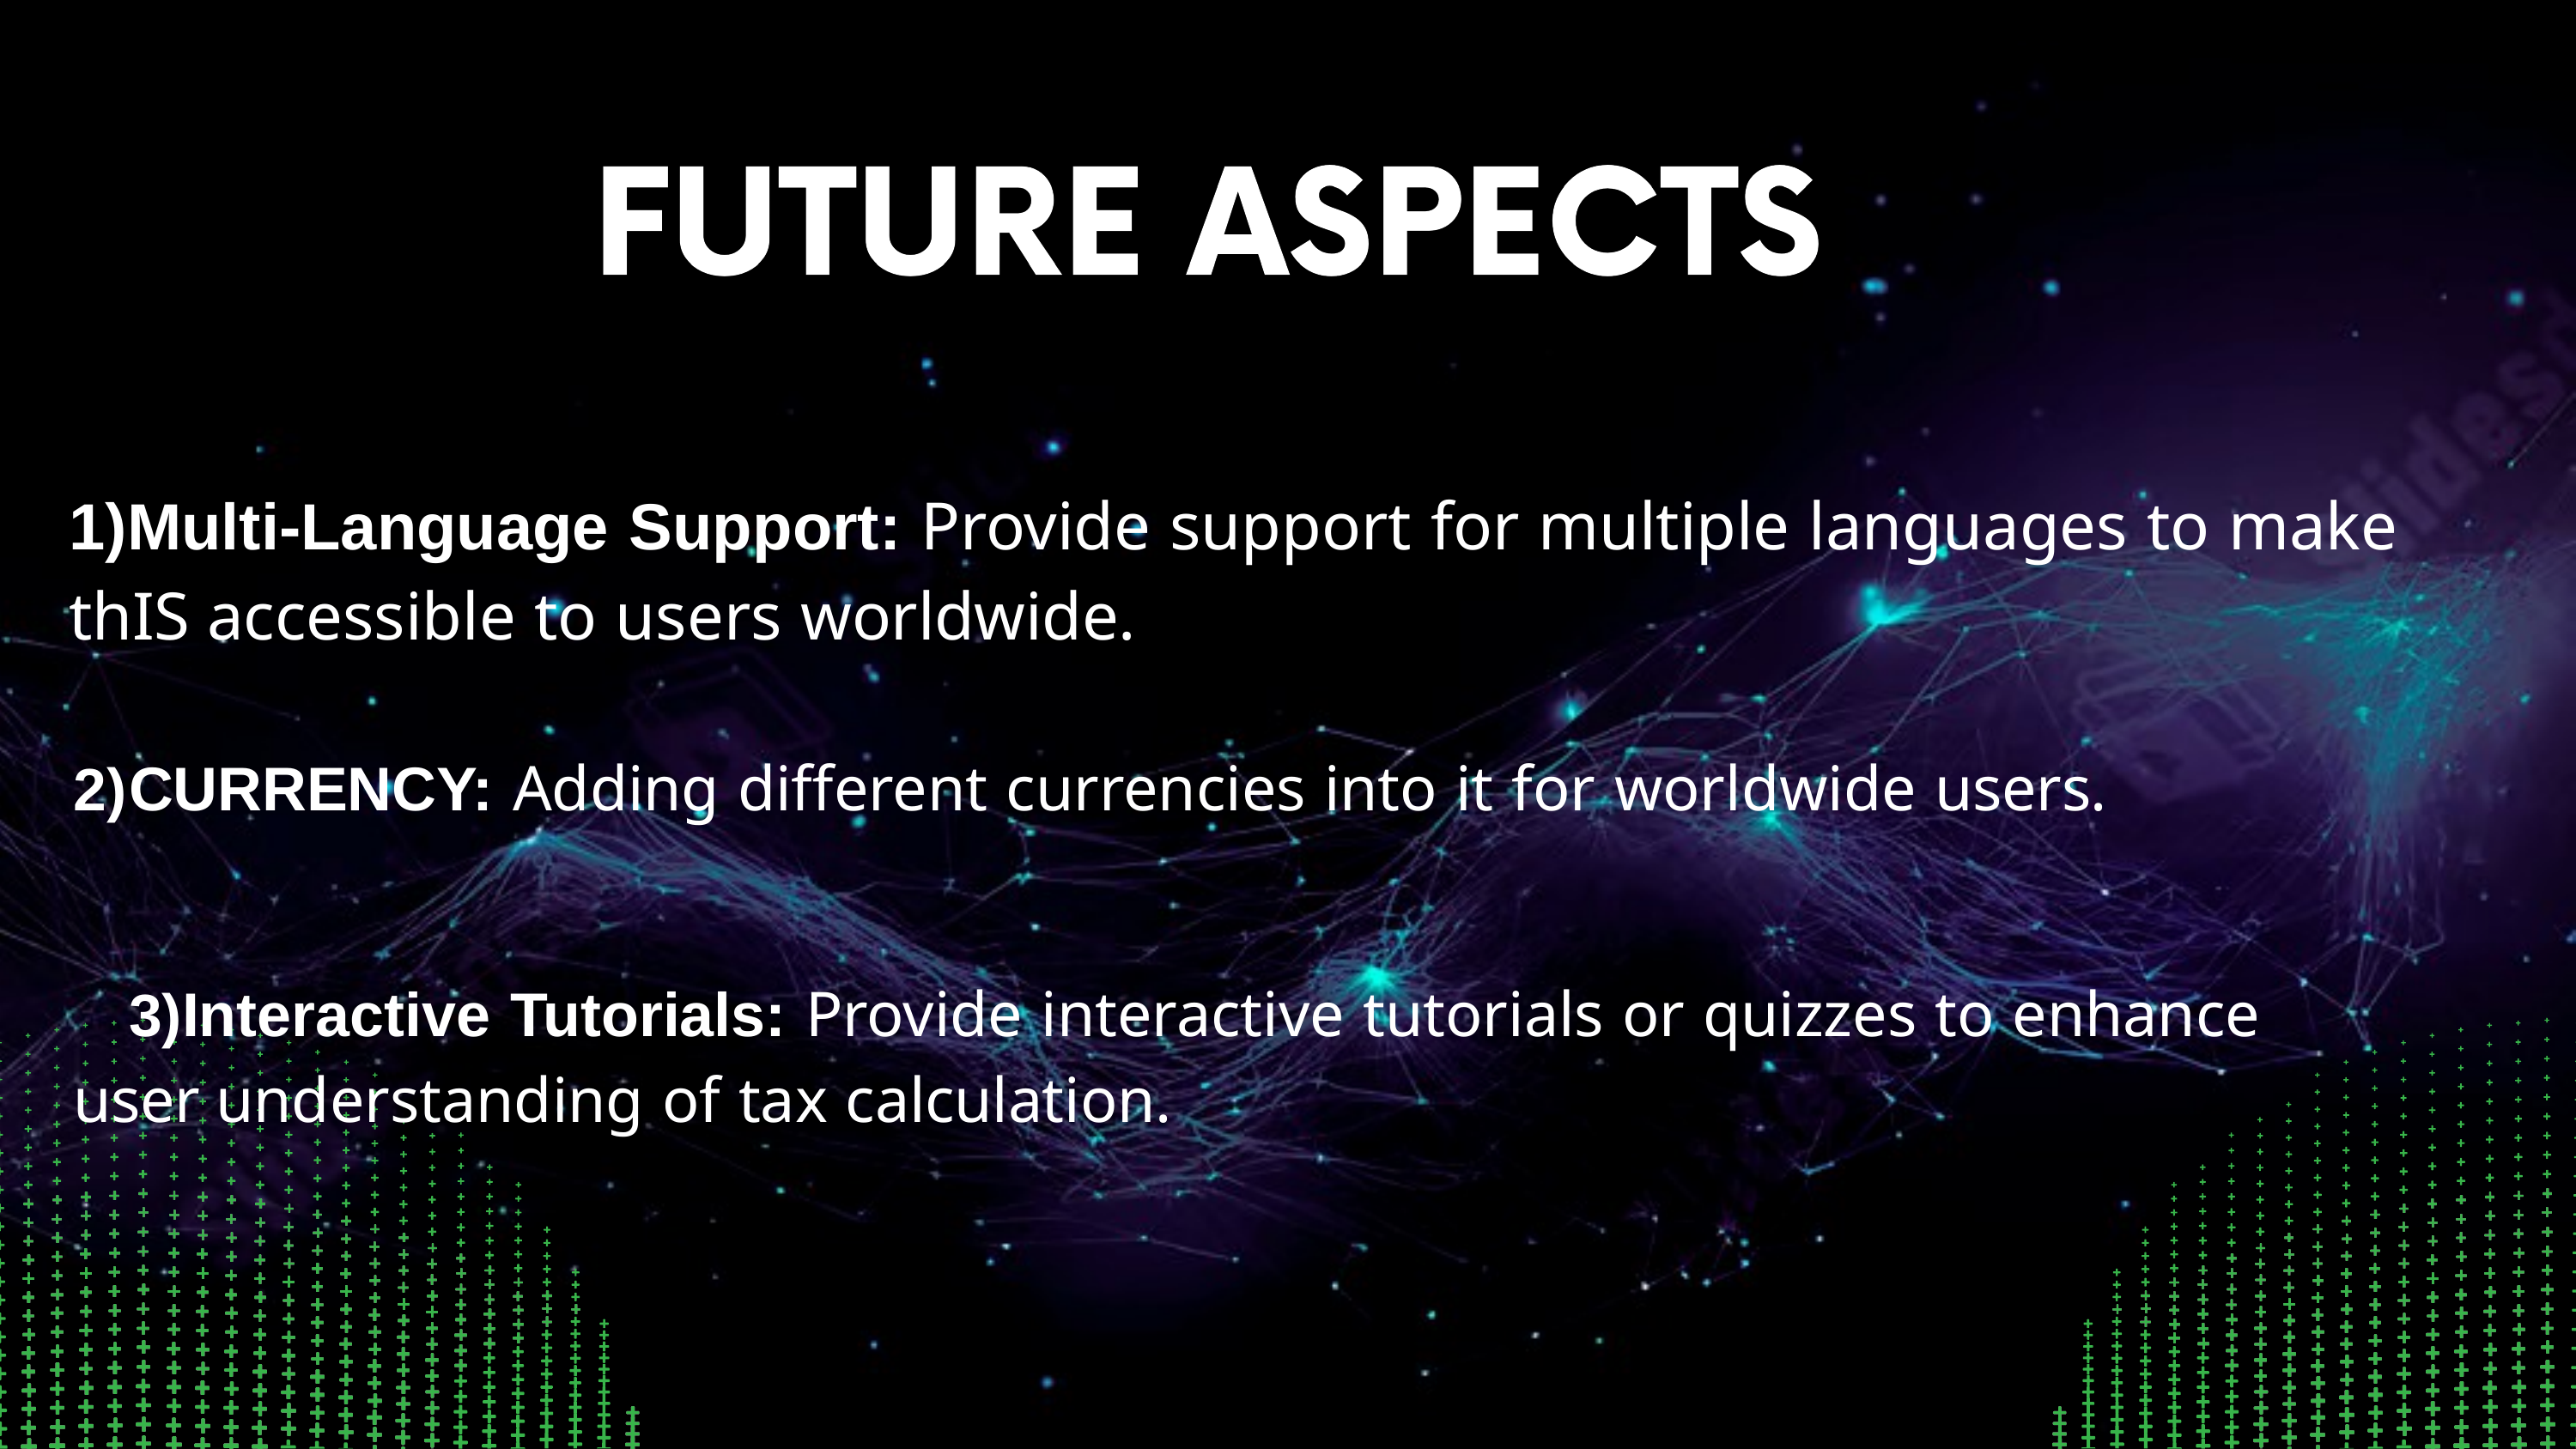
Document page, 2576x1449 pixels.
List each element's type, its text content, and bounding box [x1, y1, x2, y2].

text_box [2286, 1118, 2292, 1125]
text_box [170, 1136, 179, 1142]
text_box [2429, 1052, 2435, 1058]
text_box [2339, 1302, 2354, 1449]
text_box [486, 1164, 493, 1171]
text_box [485, 1222, 494, 1230]
text_box [399, 1200, 408, 1209]
text_box [428, 1164, 436, 1172]
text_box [424, 1274, 440, 1449]
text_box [2425, 1327, 2441, 1449]
text_box [2170, 1222, 2178, 1230]
text_box [343, 1146, 350, 1155]
text_box [2257, 1164, 2263, 1172]
text_box [2458, 1046, 2464, 1052]
text_box [2342, 1181, 2351, 1190]
text_box [198, 1155, 207, 1163]
text_box [2199, 1207, 2207, 1216]
text_box [2400, 1131, 2408, 1138]
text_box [309, 1316, 325, 1449]
text_box [110, 1153, 118, 1161]
text_box [0, 1313, 6, 1325]
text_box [2110, 1268, 2125, 1449]
text_box [486, 1207, 494, 1216]
text_box [2400, 1076, 2407, 1082]
text_box [110, 1172, 119, 1181]
text_box [2171, 1181, 2178, 1188]
text_box [2543, 1055, 2550, 1062]
text_box [0, 1421, 8, 1436]
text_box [2196, 1250, 2211, 1449]
text_box [0, 1294, 6, 1307]
title 1)Multi-Language Support: Provide support for multiple languages to make thIS accessible to users worldwide. [67, 471, 2443, 715]
text_box [486, 1193, 494, 1200]
text_box [2343, 1059, 2349, 1065]
text_box [398, 1216, 408, 1226]
text_box [52, 1139, 61, 1148]
text_box [599, 1330, 610, 1340]
text_box [2284, 1216, 2293, 1226]
text_box [514, 1209, 522, 1216]
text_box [78, 1343, 94, 1449]
text_box [139, 1136, 147, 1140]
text_box [457, 1178, 465, 1185]
text_box [2256, 1196, 2264, 1203]
text_box [2543, 1094, 2550, 1100]
text_box [456, 1238, 465, 1247]
text_box [52, 1157, 61, 1167]
text_box [2372, 1067, 2378, 1073]
text_box [284, 1167, 294, 1176]
text_box [2199, 1179, 2206, 1185]
text_box [428, 1227, 437, 1236]
text_box [284, 1185, 294, 1194]
text_box [2313, 1207, 2322, 1216]
text_box [599, 1319, 609, 1329]
text_box [0, 1385, 7, 1399]
text_box [2514, 1153, 2523, 1161]
text_box [400, 1150, 407, 1158]
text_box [337, 1302, 354, 1449]
text_box [2228, 1162, 2235, 1169]
text_box [0, 1349, 7, 1362]
text_box [2543, 1075, 2550, 1082]
text_box [2570, 1437, 2576, 1449]
text_box CURRENCY: Adding different currencies into it for worldwide users. Interactive Tutorials: Provide interactive tutorials or quizzes to enhance user understanding of tax calculation. [71, 746, 2277, 1136]
text_box [2313, 1191, 2322, 1199]
text_box [2399, 1167, 2408, 1176]
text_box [2539, 1340, 2555, 1449]
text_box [252, 1327, 268, 1449]
text_box [2342, 1112, 2349, 1119]
text_box [2342, 1164, 2350, 1172]
text_box [342, 1198, 351, 1208]
text_box [284, 1149, 293, 1157]
text_box [2342, 1198, 2351, 1208]
text_box [2083, 1330, 2093, 1340]
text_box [2252, 1274, 2269, 1449]
text_box [227, 1176, 236, 1185]
text_box [2515, 1021, 2521, 1026]
text_box [2429, 1070, 2435, 1076]
text_box [24, 1161, 33, 1171]
text_box [2314, 1140, 2321, 1147]
text_box [2227, 1223, 2236, 1232]
text_box [2457, 1176, 2466, 1185]
text_box [52, 1176, 62, 1185]
text_box [313, 1156, 322, 1164]
text_box [0, 1222, 5, 1232]
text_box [2367, 1316, 2384, 1449]
text_box [428, 1179, 436, 1188]
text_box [280, 1330, 296, 1449]
text_box [486, 1179, 493, 1185]
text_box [2166, 1236, 2183, 1449]
text_box [2227, 1238, 2236, 1247]
text_box [24, 1125, 32, 1133]
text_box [2511, 1342, 2527, 1449]
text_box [481, 1250, 497, 1449]
text_box [370, 1207, 380, 1216]
text_box [256, 1161, 264, 1171]
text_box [453, 1253, 469, 1449]
text_box [2544, 1017, 2549, 1023]
text_box [2198, 1236, 2208, 1245]
text_box [2428, 1106, 2436, 1114]
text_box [510, 1236, 526, 1449]
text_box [49, 1344, 65, 1449]
text_box [54, 1027, 59, 1033]
text_box [255, 1180, 264, 1190]
text_box [485, 1236, 494, 1245]
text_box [222, 1344, 240, 1449]
text_box [110, 1136, 118, 1142]
text_box [25, 1070, 32, 1076]
text_box [2515, 1077, 2522, 1084]
text_box [2570, 1418, 2576, 1432]
text_box [2372, 1049, 2378, 1055]
text_box [138, 1150, 148, 1160]
text_box [2171, 1195, 2178, 1202]
text_box [0, 1440, 8, 1449]
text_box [2138, 1226, 2154, 1449]
text_box [0, 1331, 6, 1343]
text_box [313, 1191, 322, 1201]
text_box [458, 1148, 465, 1154]
text_box [2199, 1193, 2207, 1200]
text_box [2427, 1180, 2437, 1190]
text_box [2486, 1136, 2494, 1143]
text_box [400, 1136, 407, 1141]
text_box [2458, 1027, 2464, 1033]
text_box [371, 1173, 379, 1182]
text_box [2487, 1041, 2493, 1047]
text_box [2285, 1150, 2293, 1158]
text_box [2257, 1149, 2263, 1155]
text_box [2371, 1138, 2379, 1146]
text_box [0, 1367, 7, 1380]
text_box [2428, 1125, 2436, 1133]
text_box [2314, 1106, 2321, 1113]
text_box [2543, 1113, 2551, 1120]
text_box [2081, 1341, 2096, 1449]
text_box [53, 1083, 60, 1090]
text_box [256, 1143, 264, 1152]
text_box [169, 1172, 179, 1181]
text_box [2372, 1085, 2378, 1092]
text_box [342, 1181, 350, 1190]
text_box [53, 1101, 60, 1109]
text_box [82, 1155, 90, 1163]
text_box [2284, 1200, 2293, 1209]
text_box [2514, 1096, 2522, 1103]
text_box [53, 1120, 61, 1128]
text_box [2170, 1209, 2178, 1216]
text_box [370, 1191, 380, 1199]
text_box [2342, 1129, 2350, 1137]
text_box [2285, 1183, 2293, 1191]
text_box [457, 1192, 465, 1201]
text_box [2486, 1098, 2494, 1105]
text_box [2453, 1344, 2470, 1449]
text_box [399, 1183, 408, 1191]
text_box [2457, 1120, 2465, 1128]
text_box [2227, 1208, 2236, 1216]
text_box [2396, 1330, 2412, 1449]
text_box [2083, 1319, 2093, 1329]
text_box [2371, 1120, 2379, 1128]
text_box [2371, 1173, 2379, 1183]
text_box [2198, 1222, 2207, 1230]
text_box [514, 1222, 522, 1230]
text_box [2458, 1064, 2464, 1071]
text_box [2487, 1060, 2493, 1067]
text_box [25, 1033, 31, 1039]
text_box [198, 1173, 207, 1182]
text_box [313, 1138, 321, 1146]
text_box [21, 1327, 37, 1449]
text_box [135, 1340, 151, 1449]
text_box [2310, 1292, 2326, 1449]
text_box [2314, 1123, 2321, 1130]
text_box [2482, 1343, 2498, 1449]
text_box [0, 1276, 5, 1288]
text_box [2313, 1173, 2322, 1182]
text_box [2428, 1143, 2436, 1152]
text_box [24, 1143, 33, 1152]
text_box [2227, 1192, 2235, 1201]
text_box [2227, 1178, 2235, 1185]
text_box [166, 1342, 182, 1449]
text_box [457, 1208, 465, 1216]
text_box [371, 1140, 379, 1147]
text_box [2199, 1164, 2206, 1171]
text_box [371, 1156, 379, 1165]
text_box [2514, 1134, 2523, 1142]
text_box [2485, 1173, 2494, 1182]
text_box [2429, 1033, 2435, 1039]
text_box [2515, 1039, 2521, 1046]
text_box [2285, 1134, 2293, 1141]
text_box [367, 1292, 382, 1449]
text_box [138, 1169, 148, 1179]
text_box [597, 1341, 611, 1449]
text_box [2342, 1146, 2350, 1155]
text_box [0, 1203, 4, 1213]
text_box [2256, 1227, 2265, 1236]
text_box [25, 1052, 31, 1058]
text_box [539, 1226, 555, 1449]
text_box [342, 1164, 350, 1172]
text_box [23, 1180, 33, 1190]
text_box [2228, 1148, 2234, 1154]
text_box [0, 1258, 5, 1269]
text_box [2513, 1172, 2523, 1181]
text_box [2427, 1161, 2437, 1171]
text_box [106, 1342, 123, 1449]
text_box [2543, 1131, 2551, 1140]
text_box [2458, 1101, 2464, 1109]
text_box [2281, 1282, 2297, 1449]
text_box [457, 1223, 465, 1232]
text_box [2370, 1191, 2379, 1201]
text_box [2371, 1156, 2379, 1164]
text_box [2285, 1167, 2293, 1175]
text_box [458, 1162, 465, 1169]
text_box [2224, 1253, 2240, 1449]
text_box [228, 1139, 235, 1148]
text_box [2314, 1089, 2320, 1095]
text_box [0, 1185, 4, 1194]
text_box [515, 1195, 522, 1202]
text_box [2514, 1115, 2522, 1123]
text_box [227, 1157, 236, 1167]
text_box [81, 1173, 90, 1182]
text_box [428, 1149, 436, 1155]
text_box [0, 1167, 4, 1176]
text_box [82, 1136, 89, 1143]
text_box [2256, 1211, 2264, 1220]
text_box [2515, 1058, 2522, 1064]
text_box [170, 1153, 179, 1161]
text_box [568, 1268, 583, 1449]
text_box [2428, 1088, 2436, 1095]
text_box [24, 1106, 32, 1114]
text_box [2313, 1156, 2322, 1165]
text_box [2457, 1139, 2465, 1148]
text_box [399, 1167, 408, 1175]
text_box [0, 1149, 3, 1157]
text_box [0, 1240, 5, 1251]
text_box [2399, 1185, 2409, 1194]
text_box [2400, 1094, 2407, 1101]
text_box [2543, 1169, 2552, 1179]
text_box [25, 1088, 32, 1095]
text_box [0, 1403, 8, 1418]
text_box [428, 1196, 436, 1203]
text_box [2257, 1179, 2264, 1188]
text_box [395, 1282, 411, 1449]
text_box [2457, 1157, 2465, 1167]
text_box [2342, 1094, 2349, 1100]
text_box [2570, 1399, 2576, 1413]
text_box [2286, 1101, 2292, 1107]
picture [0, 0, 2576, 1449]
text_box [194, 1343, 210, 1449]
text_box [2400, 1113, 2407, 1120]
text_box [198, 1136, 207, 1143]
text_box [2487, 1022, 2493, 1028]
text_box [2485, 1155, 2494, 1163]
text_box [515, 1181, 522, 1188]
text_box [53, 1064, 60, 1071]
text_box [313, 1173, 322, 1183]
text_box [2372, 1103, 2379, 1110]
text_box [2458, 1083, 2464, 1090]
text_box [2399, 1149, 2408, 1157]
text_box [2486, 1079, 2493, 1086]
text_box [54, 1046, 60, 1052]
text_box [2486, 1117, 2494, 1125]
text_box [2543, 1150, 2552, 1160]
text_box [428, 1211, 437, 1220]
